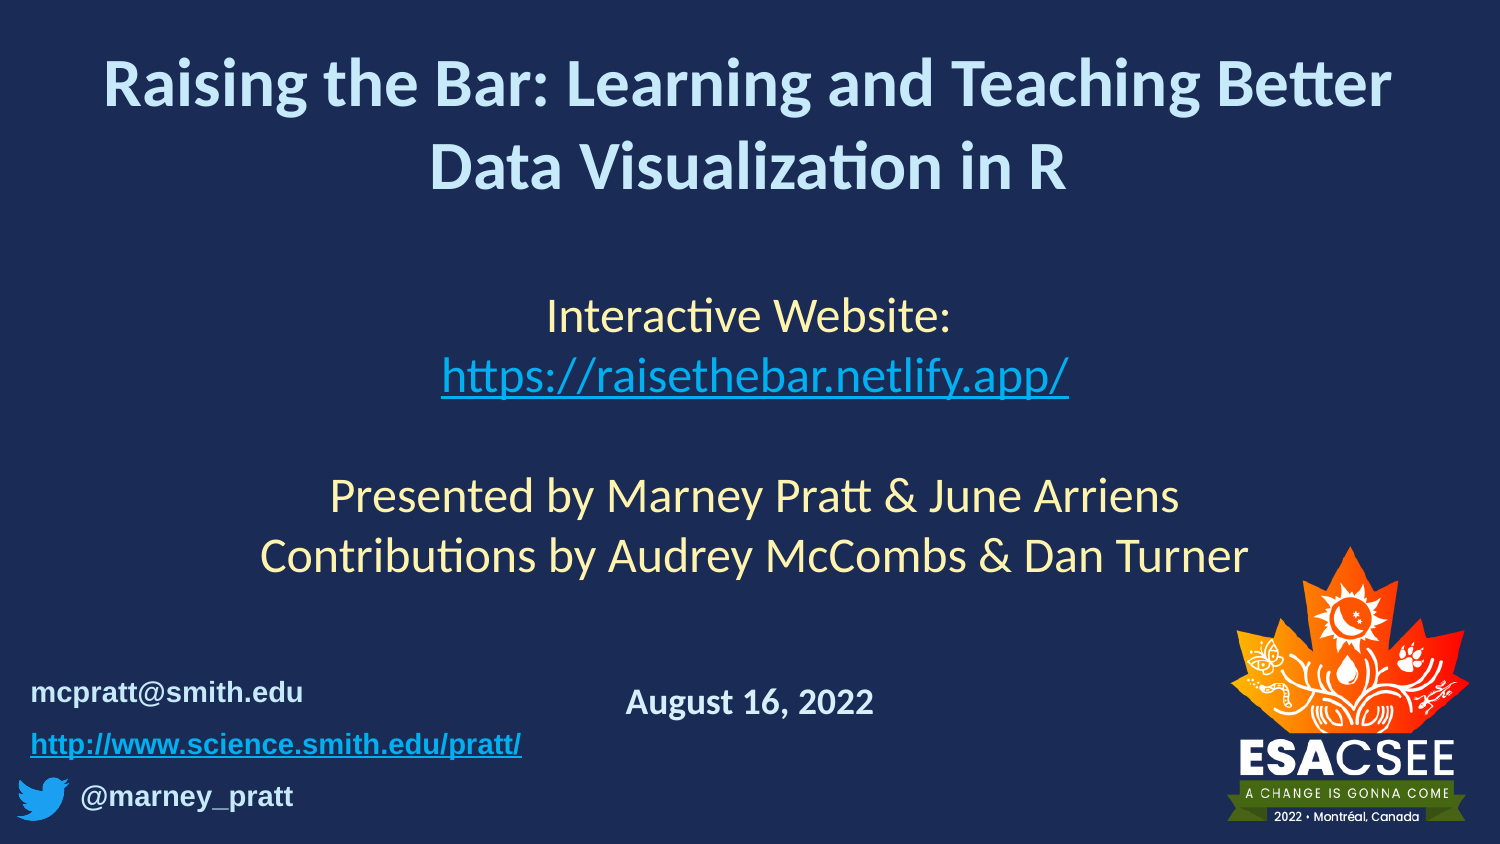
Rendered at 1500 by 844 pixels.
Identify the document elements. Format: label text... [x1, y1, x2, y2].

picture [0, 756, 86, 842]
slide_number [575, 677, 925, 723]
subtitle Interactive Website: https://raisethebar.netlify.app/ Presented by Marney Pratt & June Arriens Contributions by Audrey McCombs & Dan Turner [229, 275, 1280, 613]
picture [1227, 546, 1470, 822]
title Raising the Bar: Learning and Teaching Better Data Visualization in R [20, 30, 1477, 212]
